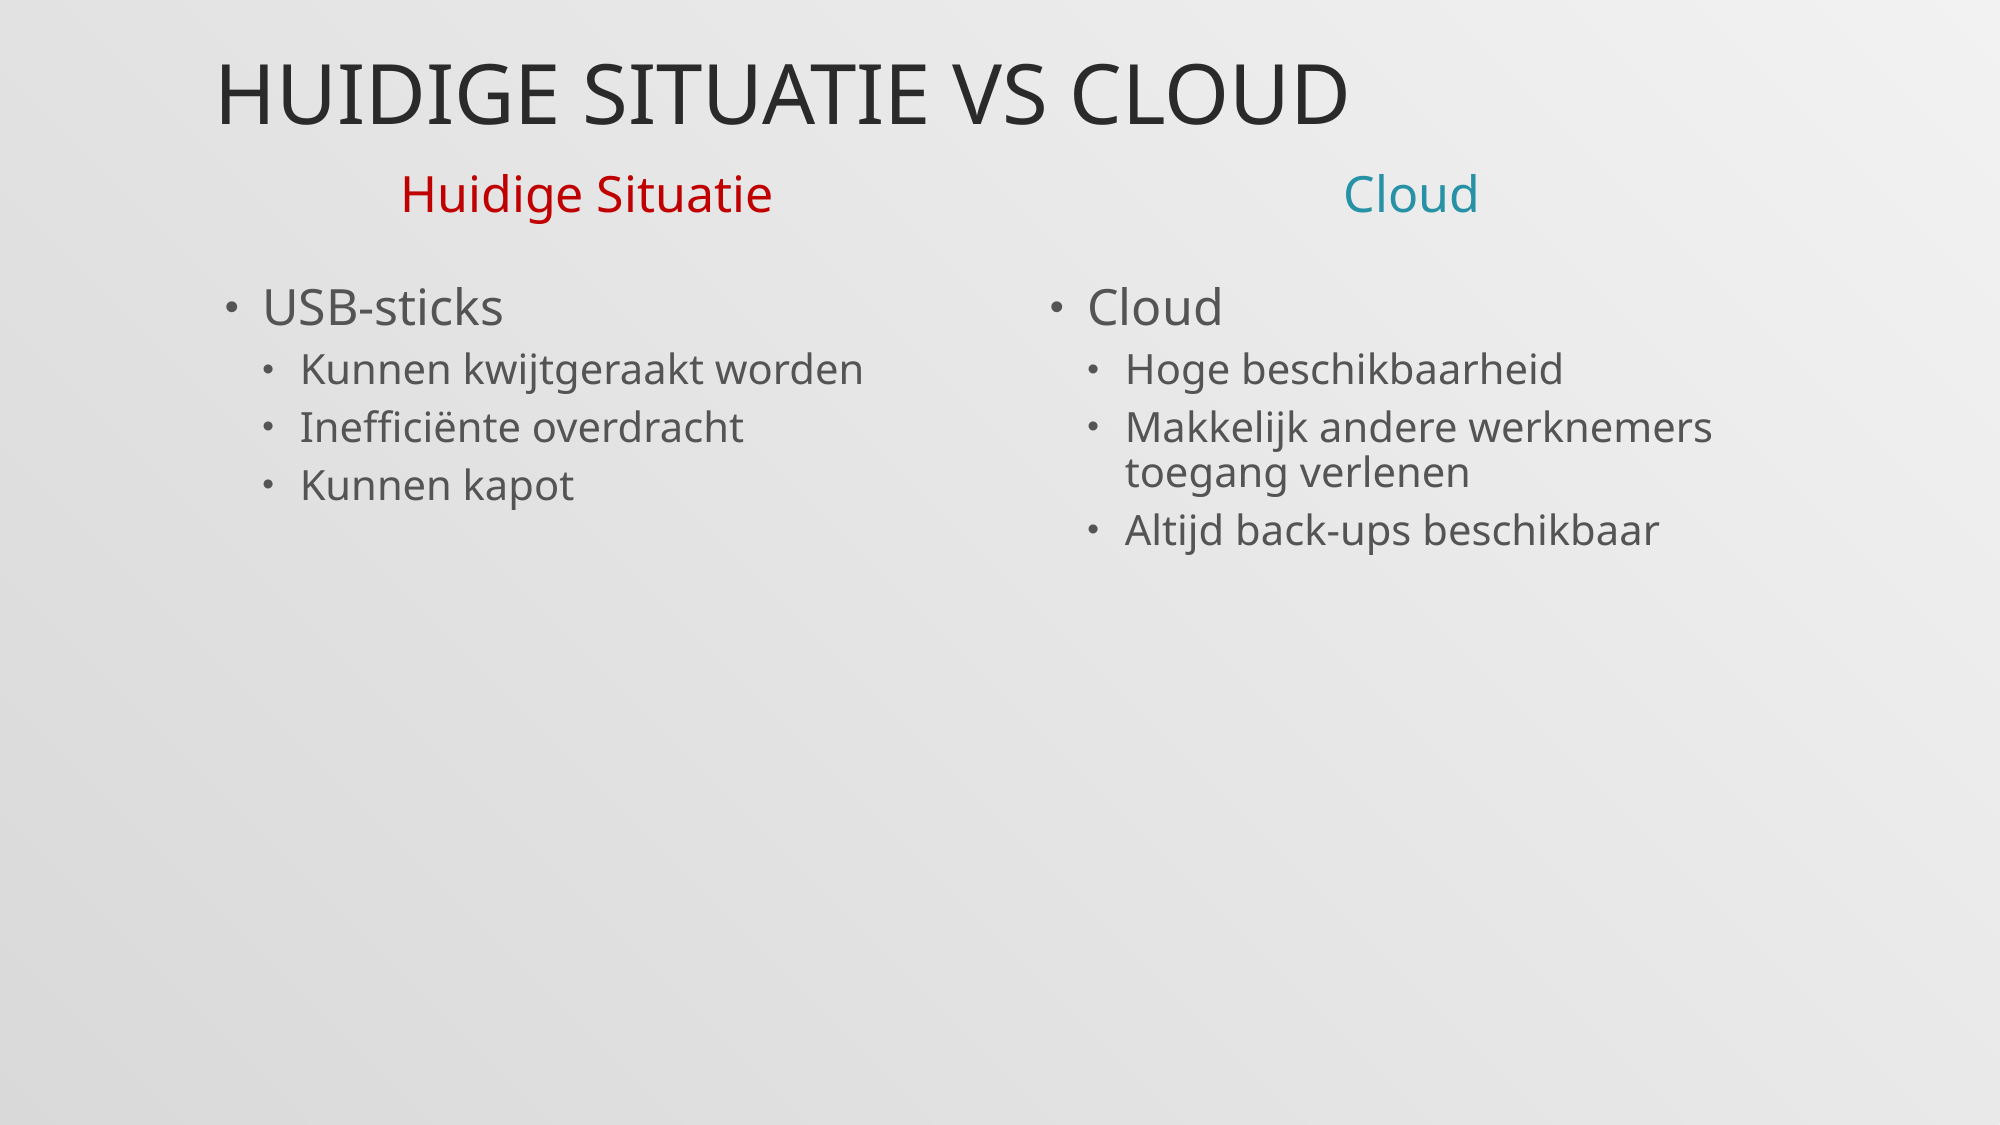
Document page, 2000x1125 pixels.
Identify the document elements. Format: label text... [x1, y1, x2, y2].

title Huidige situatie vs cloud [199, 45, 1800, 150]
list USB-sticks Kunnen kwijtgeraakt worden Inefficiënte overdracht Kunnen kapot [202, 275, 975, 888]
text_box Cloud [1024, 162, 1800, 232]
text_box Huidige Situatie [199, 162, 975, 232]
list Cloud Hoge beschikbaarheid Makkelijk andere werknemers toegang verlenen Altijd back-ups beschikbaar [1027, 275, 1800, 888]
